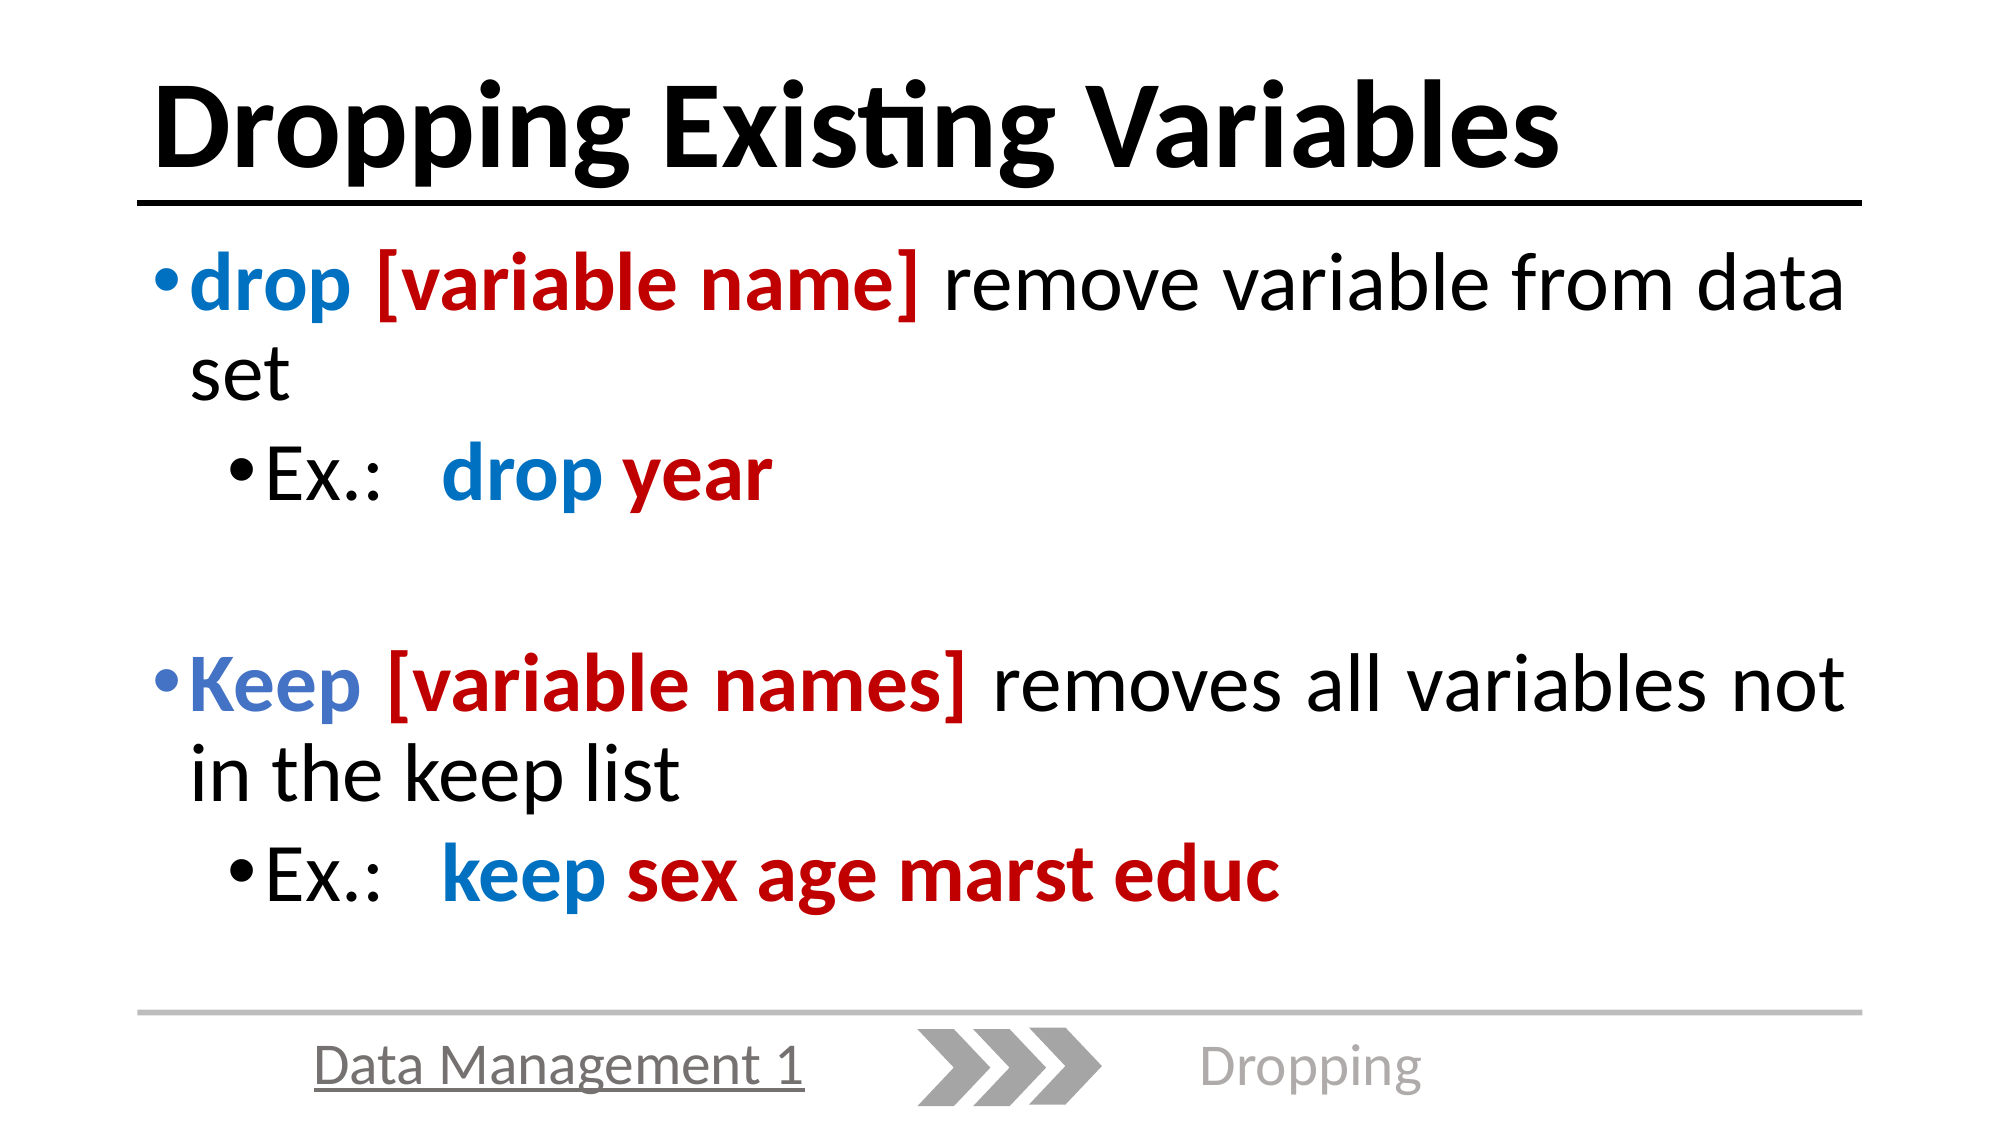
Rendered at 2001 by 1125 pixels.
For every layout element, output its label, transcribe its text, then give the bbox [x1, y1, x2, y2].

list Data Management 1 [142, 1025, 821, 1105]
list Dropping [1184, 1026, 1863, 1107]
list drop [variable name] remove variable from data set Ex.: drop year Keep [variable names] removes all variables not in the keep list Ex.: keep sex age marst educ [137, 234, 1863, 998]
title Dropping Existing Variables [134, 19, 1866, 234]
